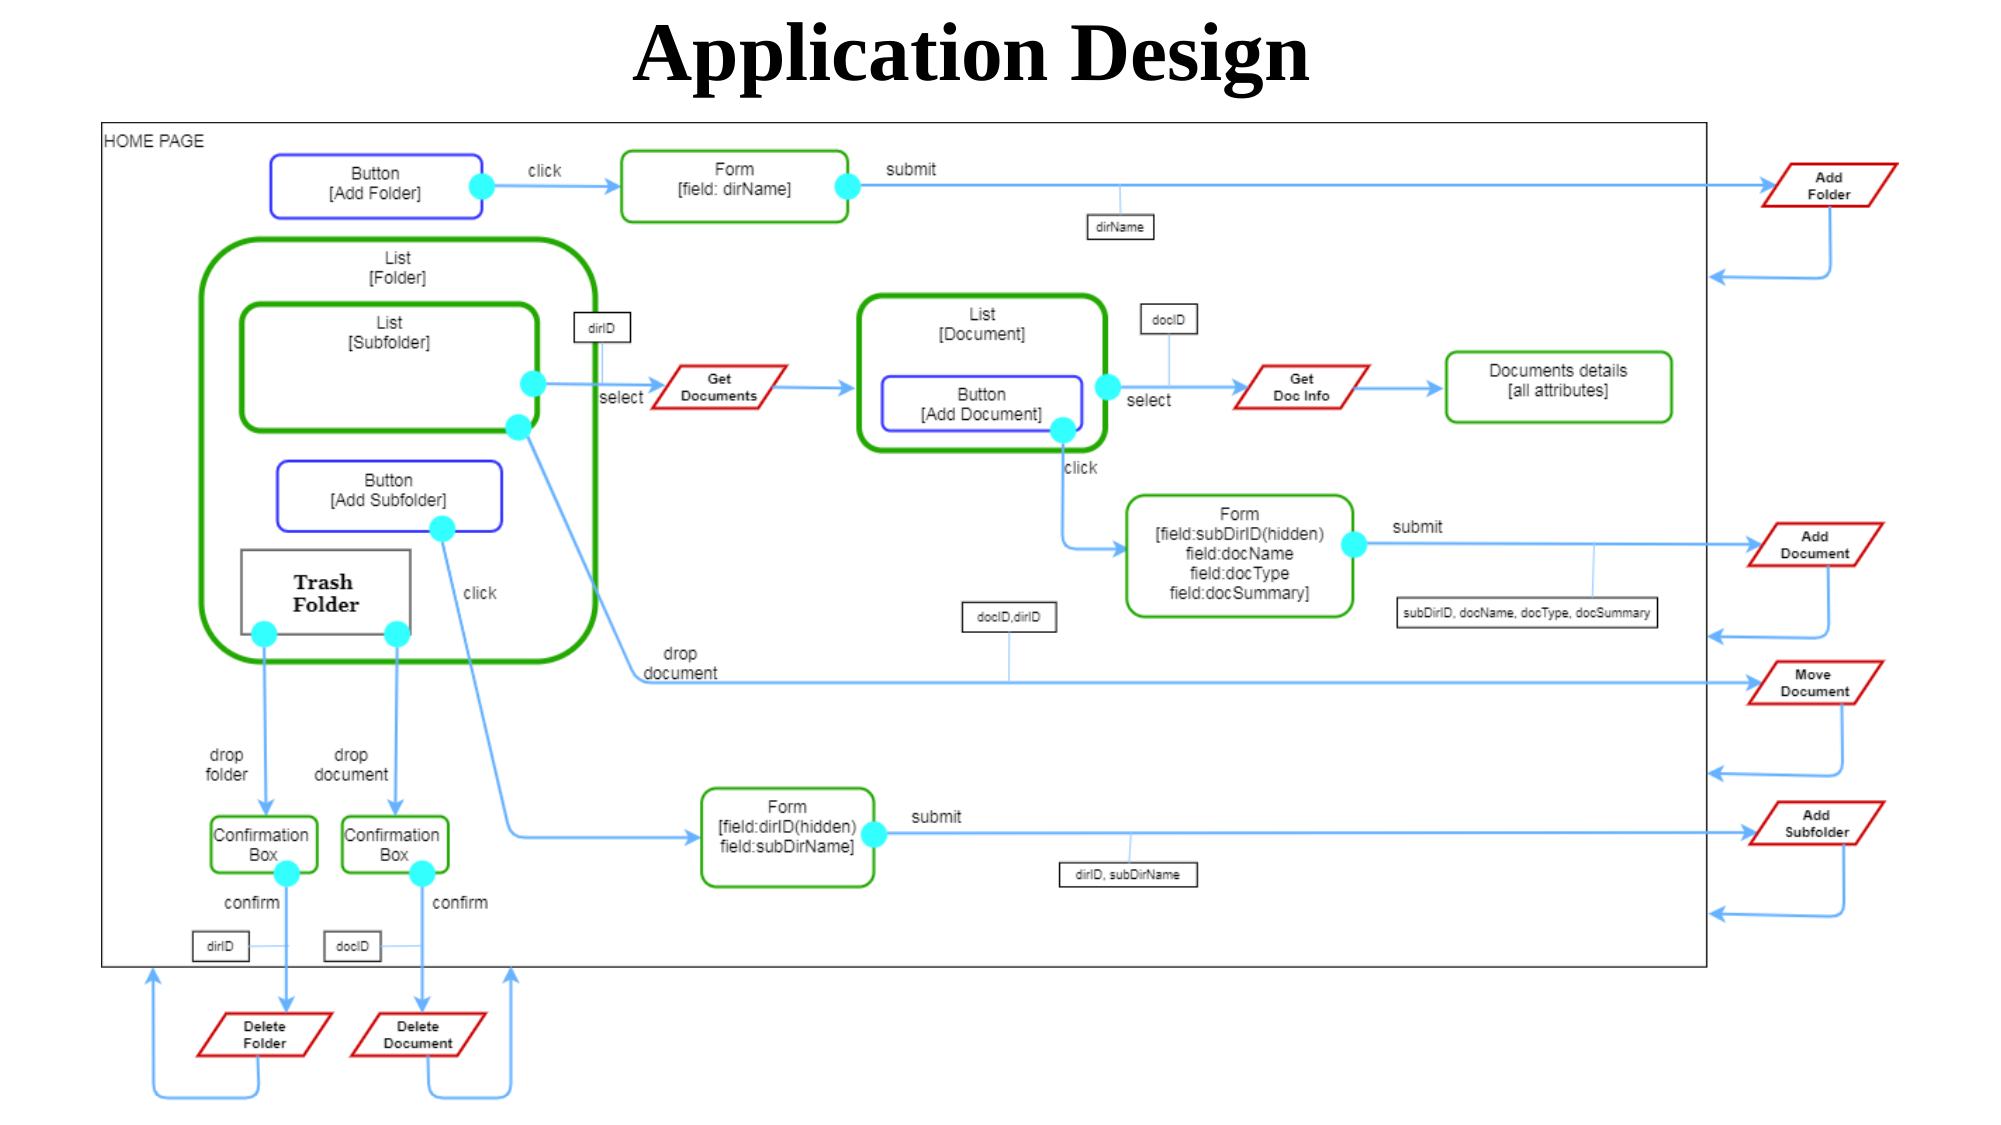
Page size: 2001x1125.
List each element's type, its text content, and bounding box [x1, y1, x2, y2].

title Application Design [109, 0, 1835, 122]
picture [101, 122, 1899, 1113]
